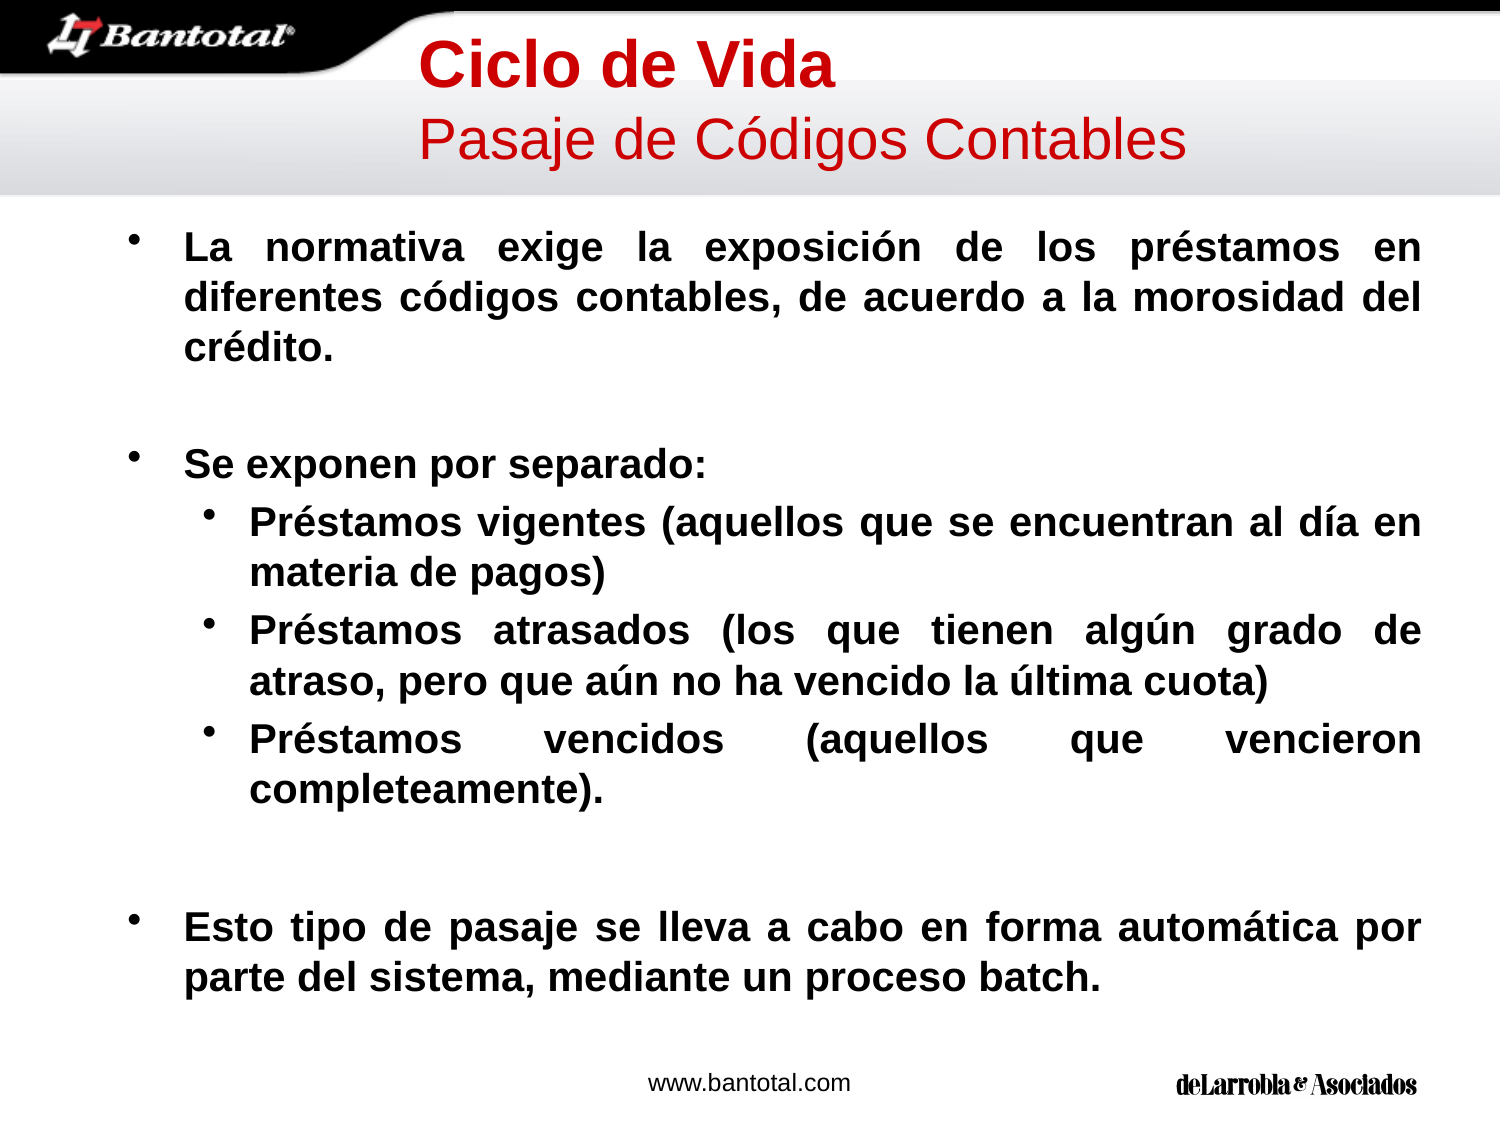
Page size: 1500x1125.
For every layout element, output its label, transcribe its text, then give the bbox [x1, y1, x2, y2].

footer www.bantotal.com [512, 1058, 988, 1103]
list La normativa exige la exposición de los préstamos en diferentes códigos contables, de acuerdo a la morosidad del crédito. Se exponen por separado: Préstamos vigentes (aquellos que se encuentran al día en materia de pagos) Préstamos atrasados (los que tienen algún grado de atraso, pero que aún no ha vencido la última cuota) Préstamos vencidos (aquellos que vencieron completeamente). Esto tipo de pasaje se lleva a cabo en forma automática por parte del sistema, mediante un proceso batch. [112, 212, 1438, 925]
text_box Ciclo de Vida Pasaje de Códigos Contables [404, 30, 1500, 161]
picture [1175, 1070, 1419, 1099]
picture [0, 0, 1500, 197]
